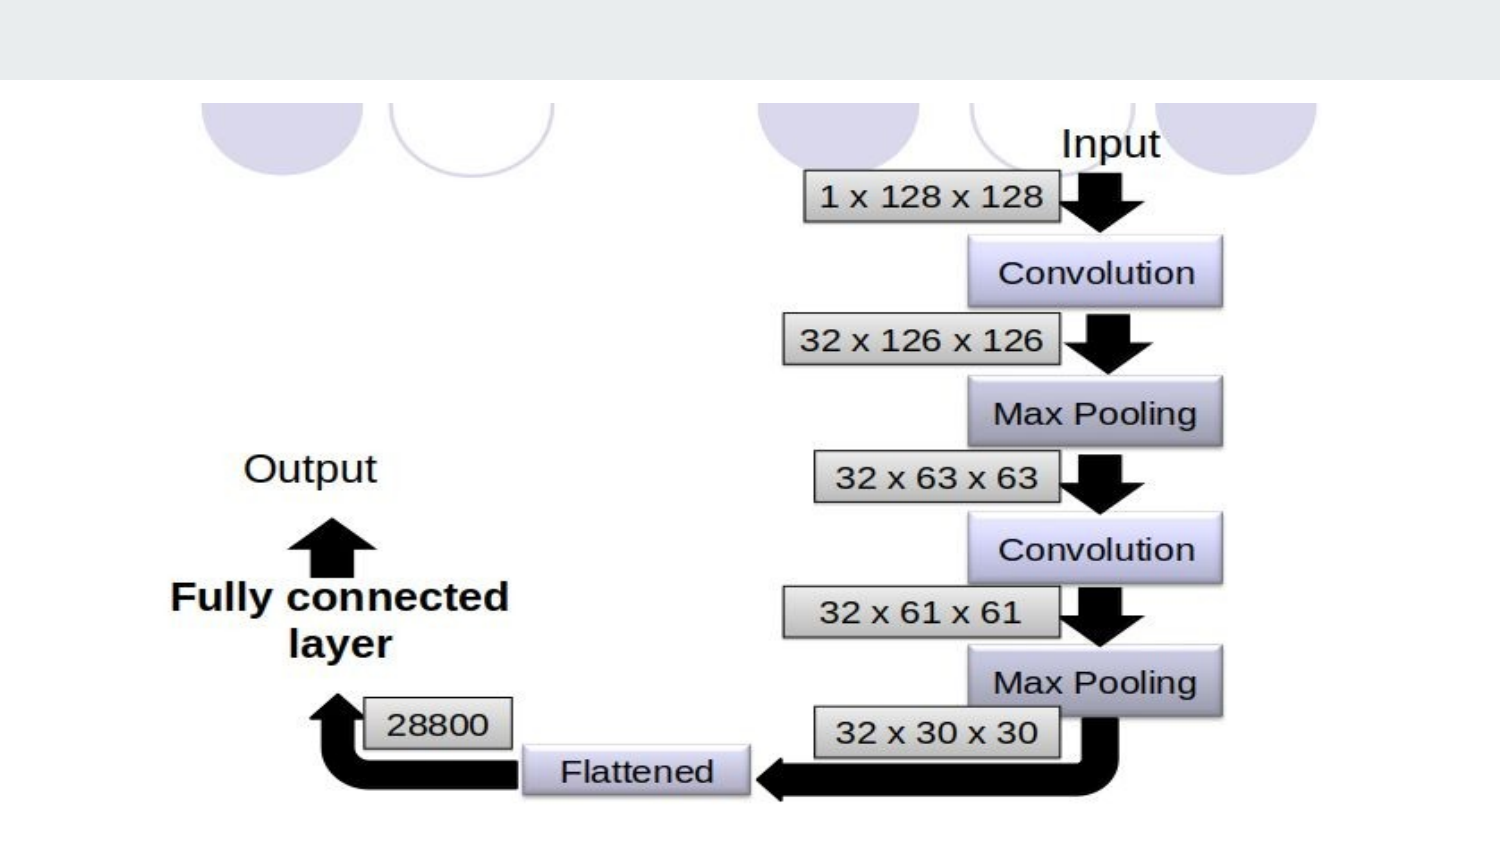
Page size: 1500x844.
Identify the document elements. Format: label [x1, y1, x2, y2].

picture [110, 102, 1322, 844]
